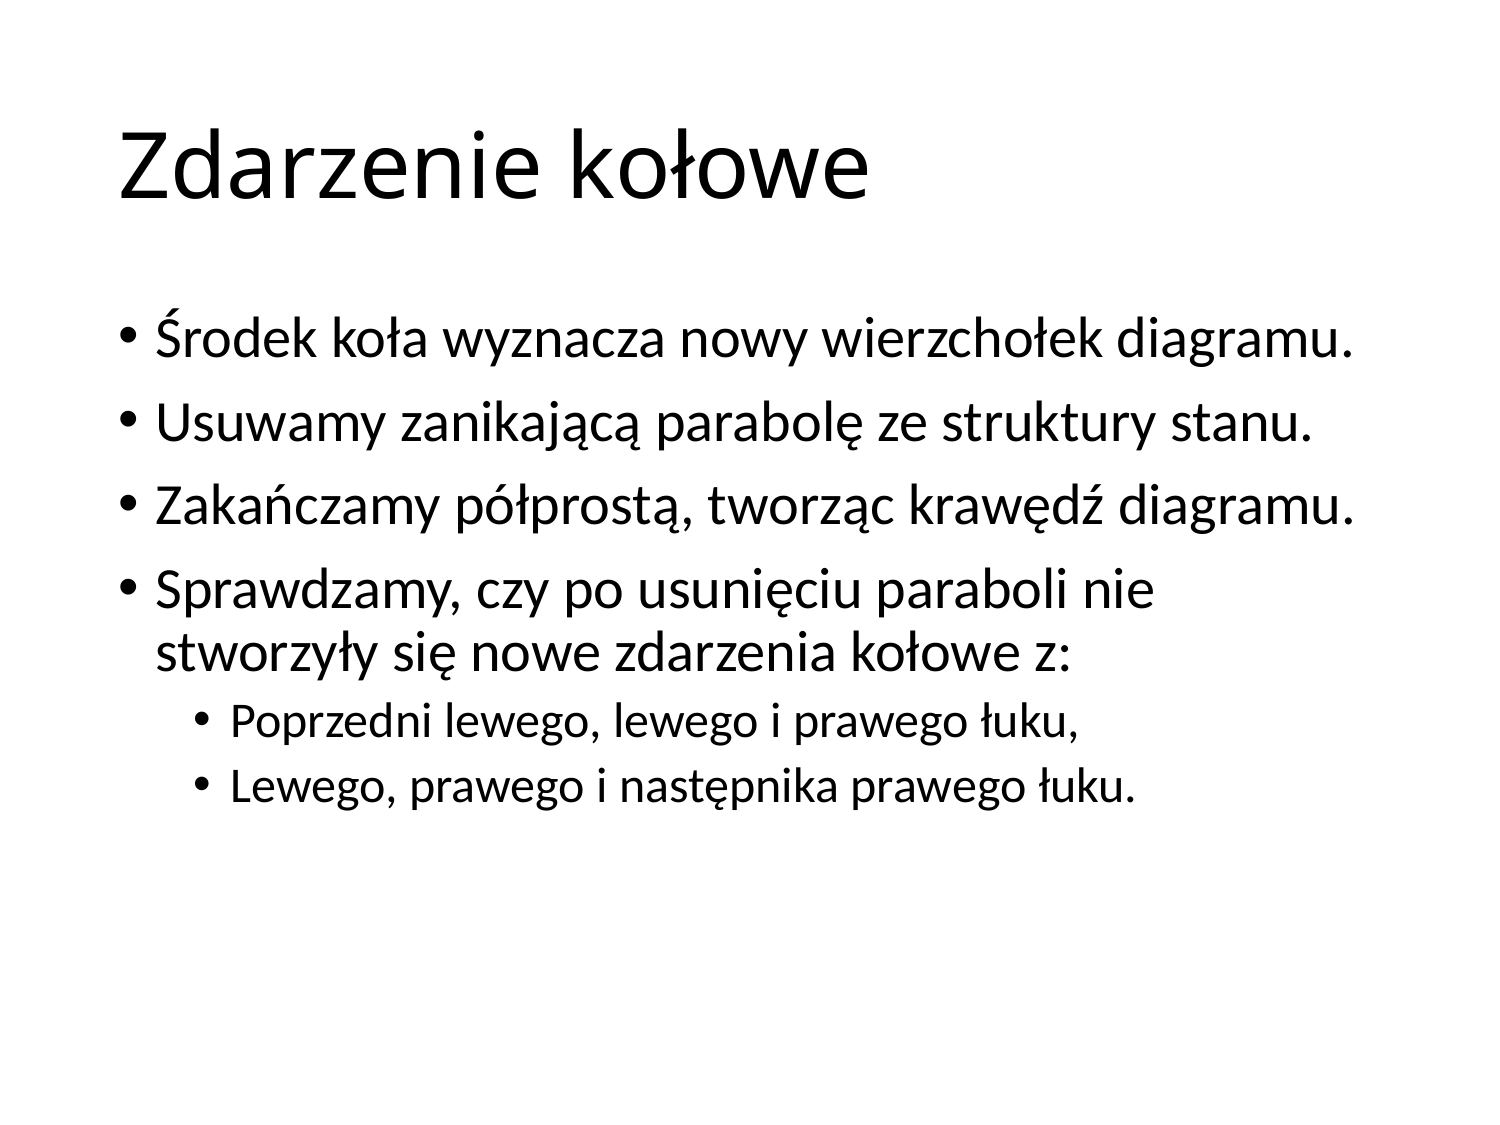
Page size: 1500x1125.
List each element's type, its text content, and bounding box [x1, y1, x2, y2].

title Zdarzenie kołowe [103, 59, 1397, 278]
list Środek koła wyznacza nowy wierzchołek diagramu. Usuwamy zanikającą parabolę ze struktury stanu. Zakańczamy półprostą, tworząc krawędź diagramu. Sprawdzamy, czy po usunięciu paraboli nie stworzyły się nowe zdarzenia kołowe z: Poprzedni lewego, lewego i prawego łuku, Lewego, prawego i następnika prawego łuku. [103, 299, 1397, 1014]
